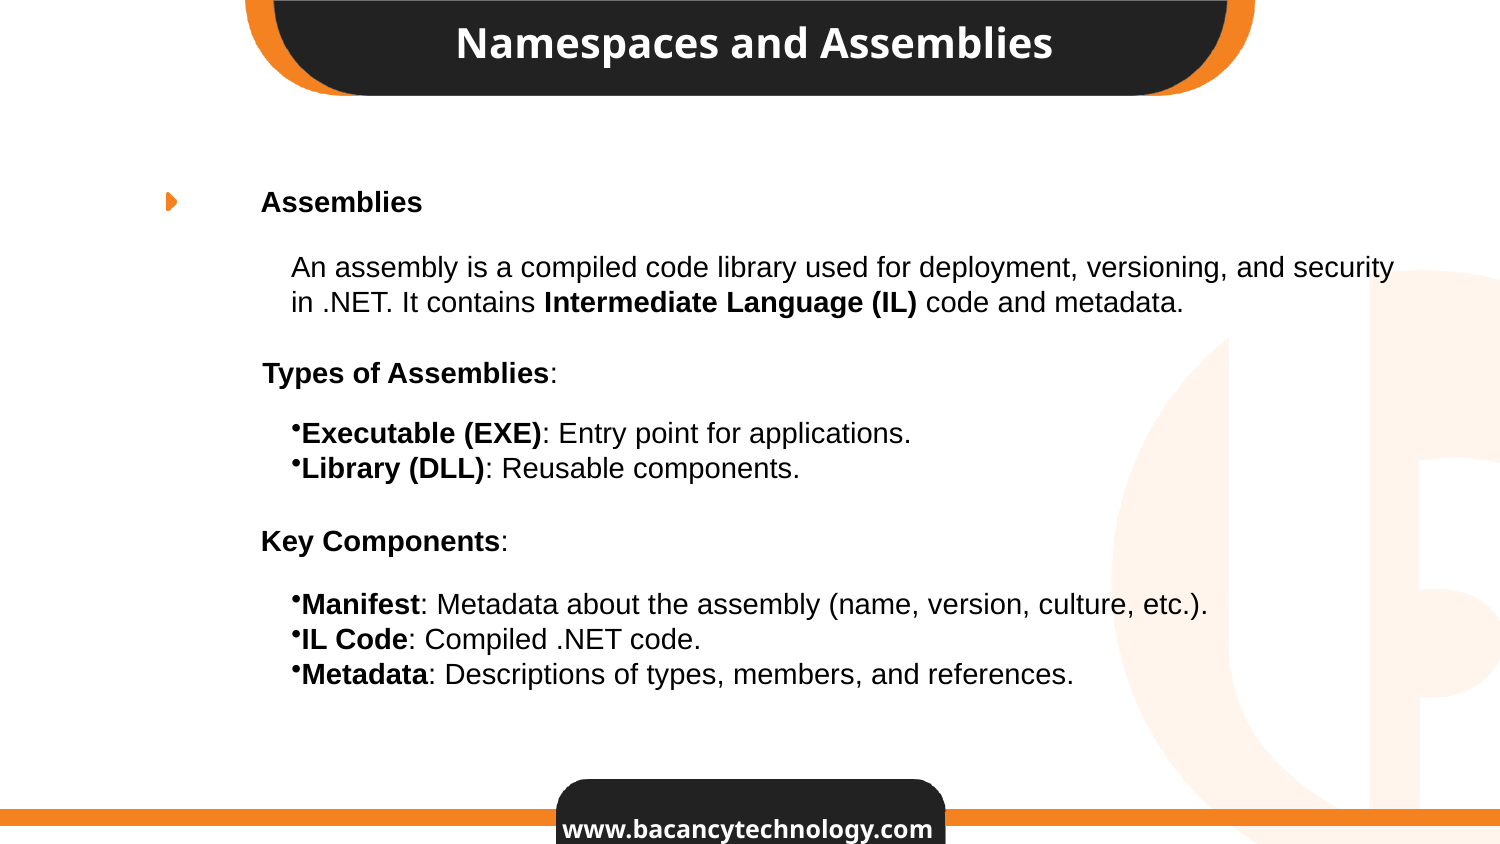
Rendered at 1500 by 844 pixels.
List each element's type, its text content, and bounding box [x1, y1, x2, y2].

text_box Types of Assemblies: [247, 346, 574, 397]
text_box An assembly is a compiled code library used for deployment, versioning, and security in .NET. It contains Intermediate Language (IL) code and metadata. [276, 241, 1414, 327]
text_box Key Components: [246, 514, 524, 565]
text_box Manifest: Metadata about the assembly (name, version, culture, etc.). IL Code: Compiled .NET code. Metadata: Descriptions of types, members, and references. [276, 577, 1255, 698]
text_box Executable (EXE): Entry point for applications. Library (DLL): Reusable components. [276, 406, 1023, 492]
picture [0, 0, 1500, 844]
text_box Assemblies [245, 176, 439, 226]
